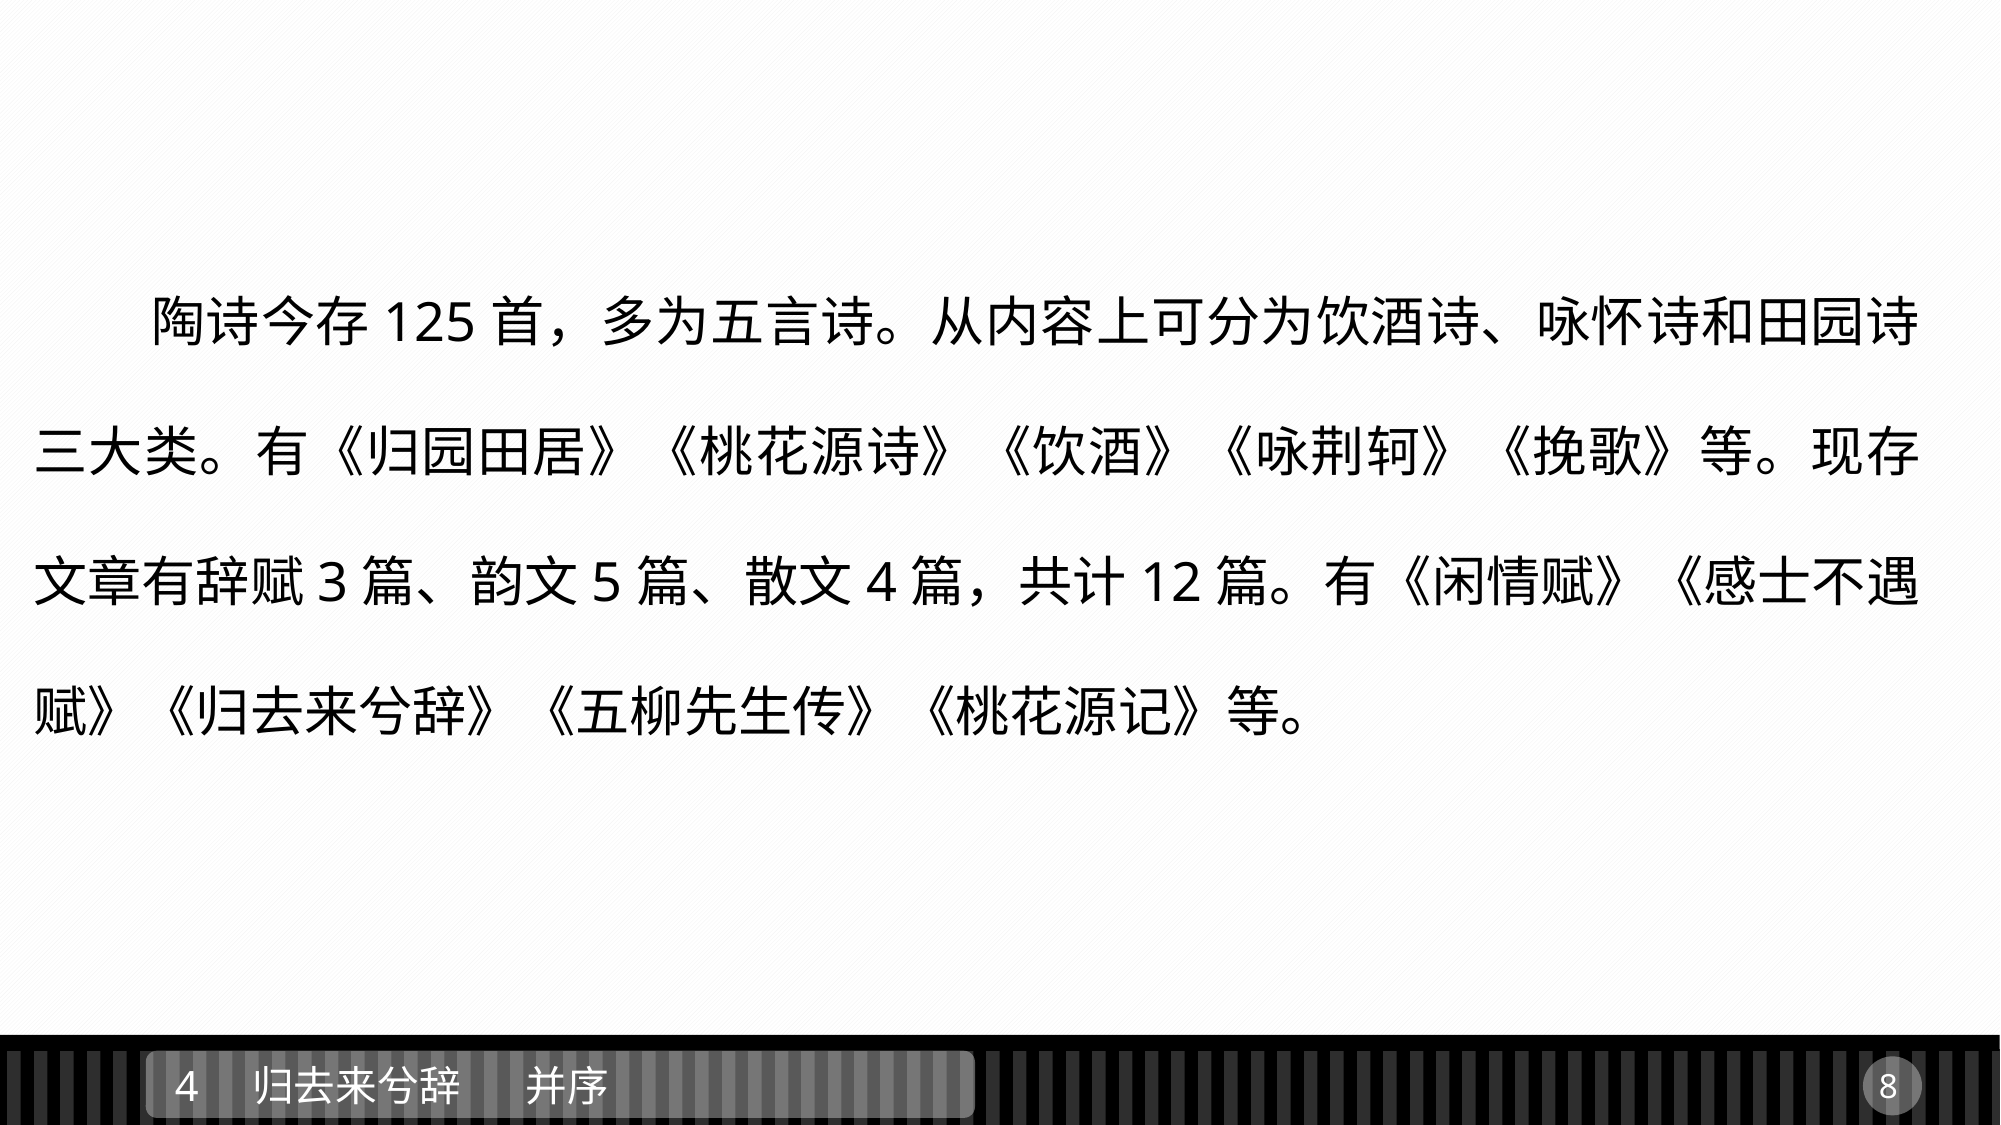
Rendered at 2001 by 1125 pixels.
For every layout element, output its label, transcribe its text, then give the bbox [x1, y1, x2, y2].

text_box 陶诗今存125首，多为五言诗。从内容上可分为饮酒诗、咏怀诗和田园诗三大类。有《归园田居》《桃花源诗》《饮酒》《咏荆轲》《挽歌》等。现存文章有辞赋3篇、韵文5篇、散文4篇，共计12篇。有《闲情赋》《感士不遇赋》《归去来兮辞》《五柳先生传》《桃花源记》等。 [18, 214, 1936, 750]
